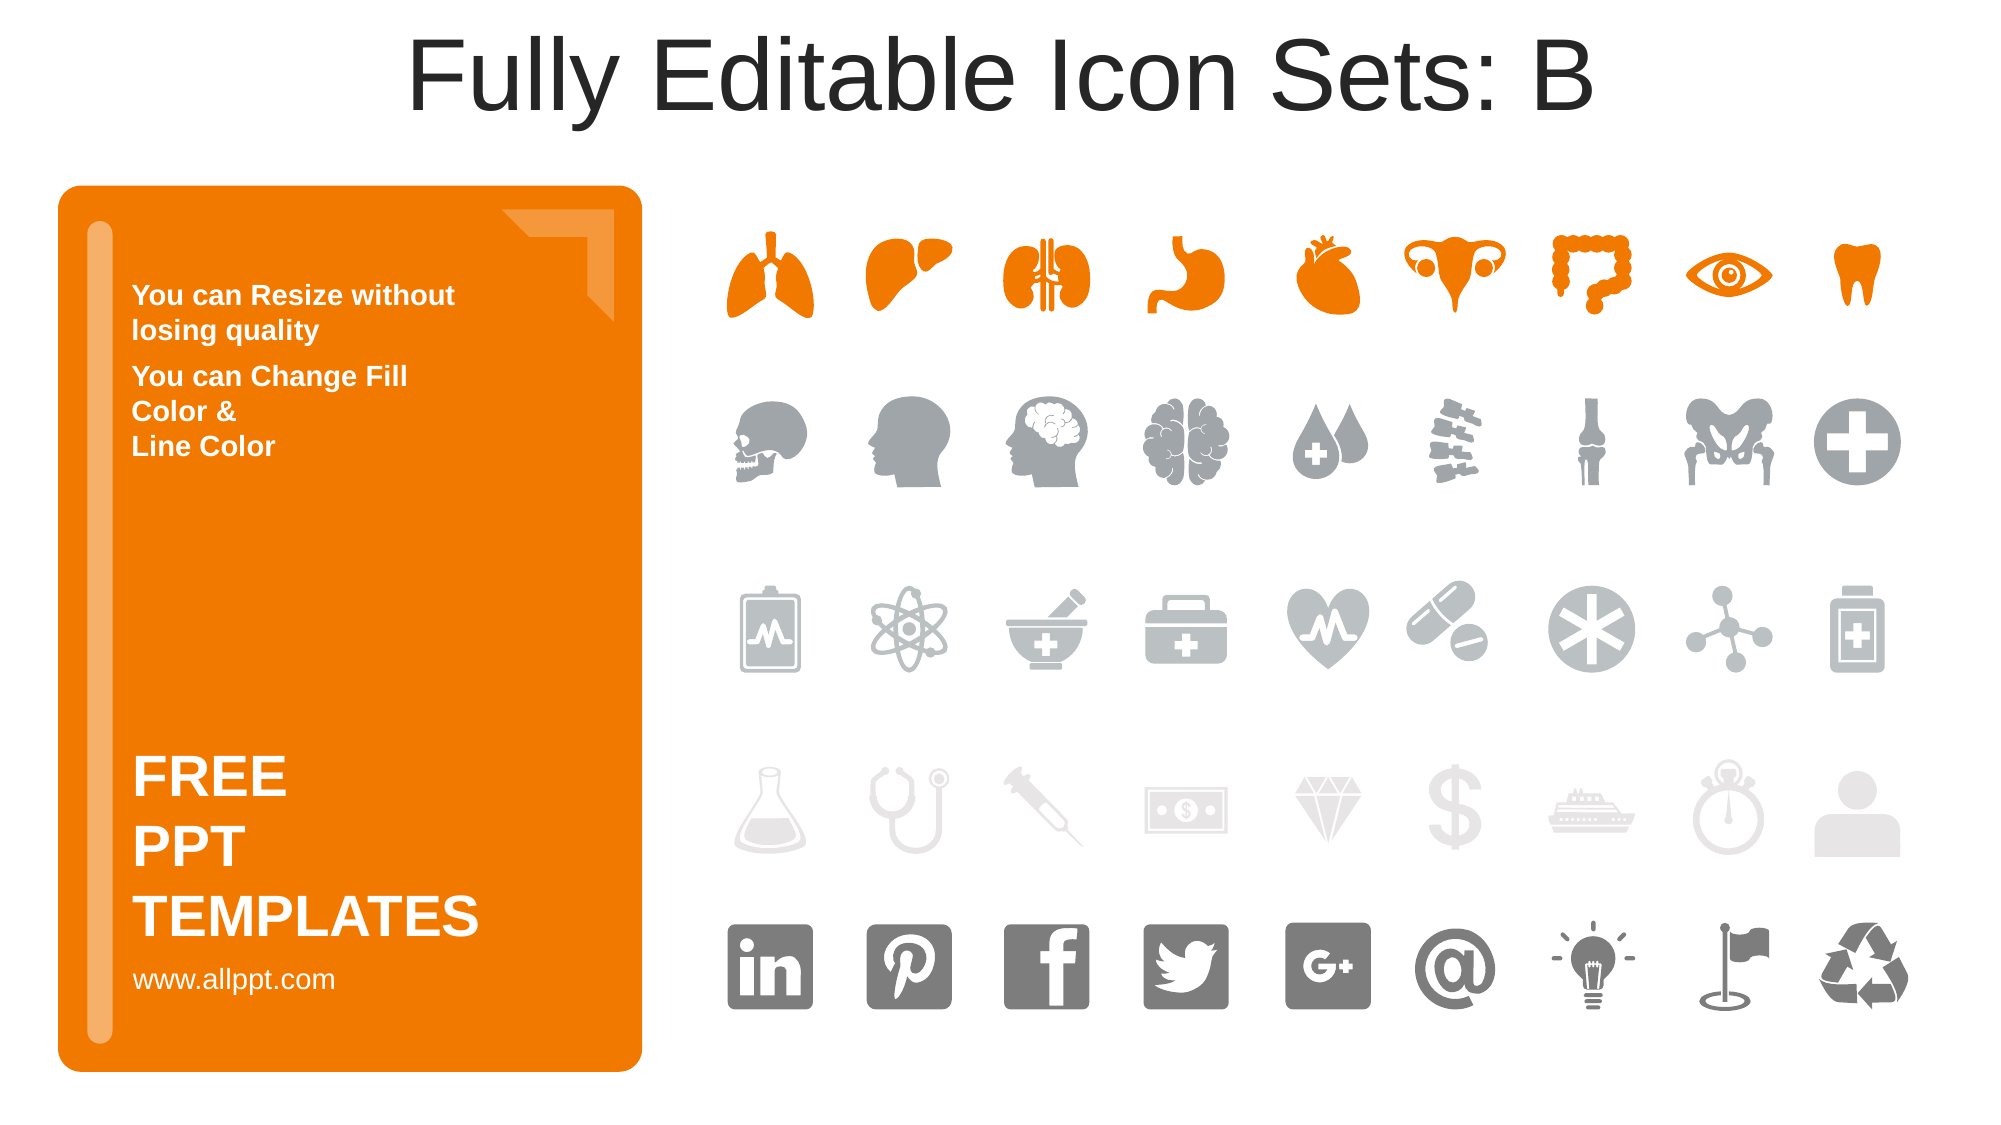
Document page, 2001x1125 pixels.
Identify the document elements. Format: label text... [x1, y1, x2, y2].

text_box [1550, 233, 1633, 316]
text_box [1547, 584, 1637, 674]
list Fully Editable Icon Sets: B [53, 20, 1952, 140]
text_box [1449, 622, 1489, 663]
text_box [725, 230, 815, 320]
text_box [1684, 584, 1774, 674]
text_box [1576, 397, 1607, 487]
text_box [1002, 765, 1085, 848]
text_box [864, 237, 954, 312]
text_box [868, 396, 951, 488]
text_box [1698, 921, 1771, 1012]
text_box [1293, 775, 1364, 844]
text_box [1550, 955, 1564, 962]
text_box [1144, 786, 1229, 835]
text_box [1286, 587, 1371, 671]
text_box [1683, 397, 1776, 487]
text_box [1691, 758, 1766, 856]
text_box [1547, 787, 1637, 834]
text_box [1142, 923, 1230, 1011]
text_box [1284, 921, 1372, 1011]
text_box [1812, 397, 1902, 487]
text_box [1616, 931, 1628, 943]
text_box [1291, 400, 1370, 481]
text_box [1569, 935, 1617, 1011]
text_box [1405, 579, 1477, 646]
text_box [1403, 235, 1507, 316]
text_box [868, 765, 951, 855]
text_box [1428, 398, 1482, 486]
text_box [1004, 395, 1089, 489]
text_box [1813, 813, 1902, 858]
text_box [1836, 769, 1878, 811]
text_box [1590, 919, 1597, 933]
text_box [1559, 931, 1571, 943]
text_box [1833, 242, 1882, 308]
text_box [1003, 923, 1091, 1011]
text_box [869, 584, 949, 674]
text_box [1146, 235, 1226, 315]
text_box [1623, 955, 1637, 962]
text_box [1413, 927, 1497, 1011]
text_box [1818, 921, 1910, 1013]
text_box [1427, 763, 1483, 851]
text_box [1004, 587, 1089, 671]
text_box [1829, 584, 1886, 674]
text_box [726, 923, 814, 1011]
text_box [1141, 397, 1231, 487]
text_box [865, 923, 953, 1011]
text_box [733, 765, 808, 855]
text_box [738, 584, 802, 674]
text_box [1684, 251, 1775, 299]
text_box [1002, 237, 1092, 313]
text_box [732, 400, 809, 484]
text_box [1144, 593, 1228, 625]
text_box [1295, 233, 1362, 316]
text_box [1144, 626, 1228, 665]
